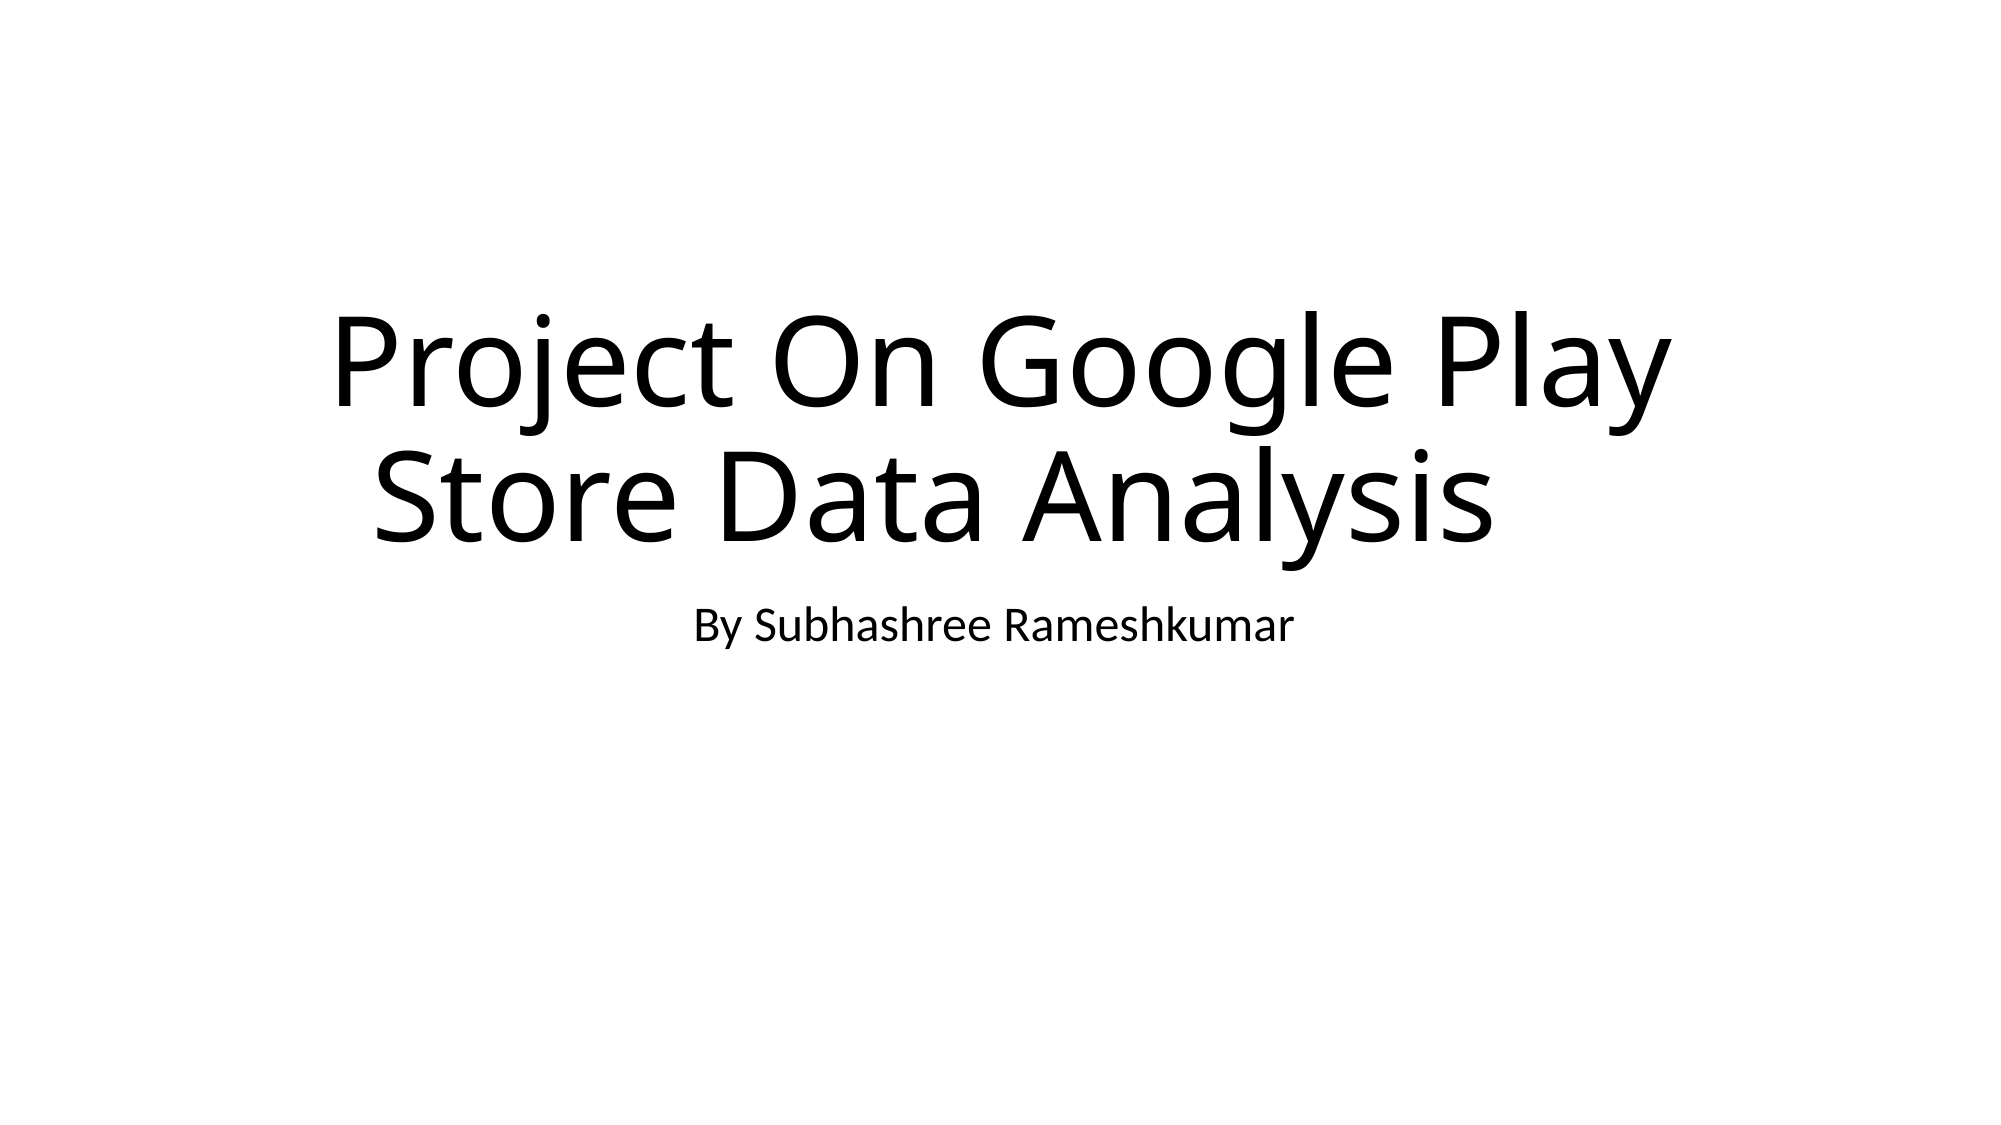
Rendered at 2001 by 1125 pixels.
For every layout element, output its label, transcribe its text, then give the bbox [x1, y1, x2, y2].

subtitle By Subhashree Rameshkumar [249, 590, 1750, 863]
title Project On Google Play Store Data Analysis [249, 184, 1750, 576]
